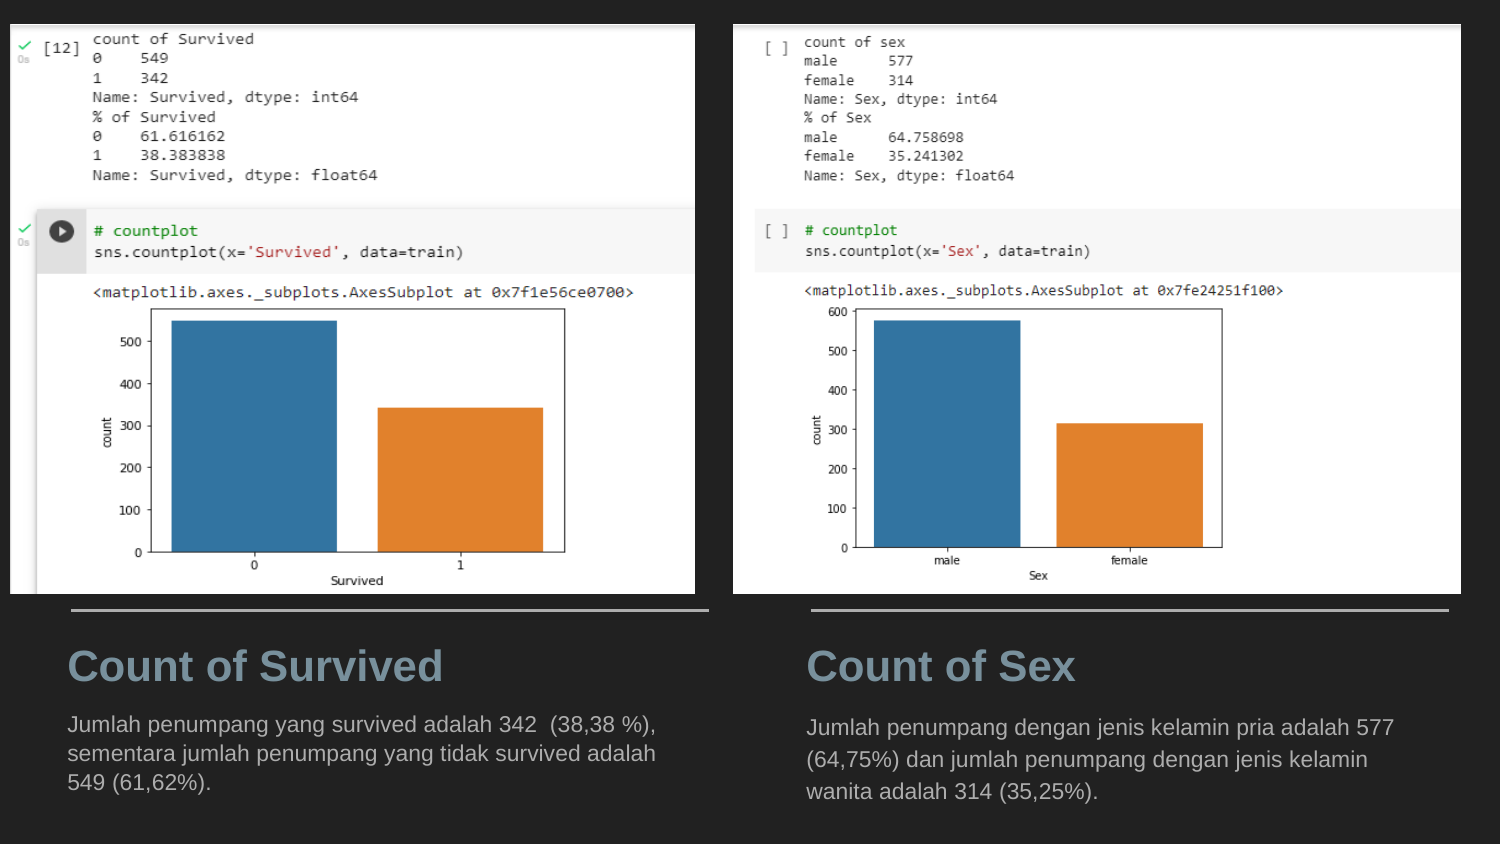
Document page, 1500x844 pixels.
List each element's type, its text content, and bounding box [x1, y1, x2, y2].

list Count of Survived [52, 618, 709, 693]
list Jumlah penumpang yang survived adalah 342 (38,38 %), sementara jumlah penumpang yang tidak survived adalah 549 (61,62%). [52, 693, 709, 820]
picture [10, 24, 695, 594]
list Jumlah penumpang dengan jenis kelamin pria adalah 577 (64,75%) dan jumlah penumpang dengan jenis kelamin wanita adalah 314 (35,25%). [791, 693, 1448, 820]
list Count of Sex [791, 618, 1448, 693]
picture [733, 24, 1461, 594]
